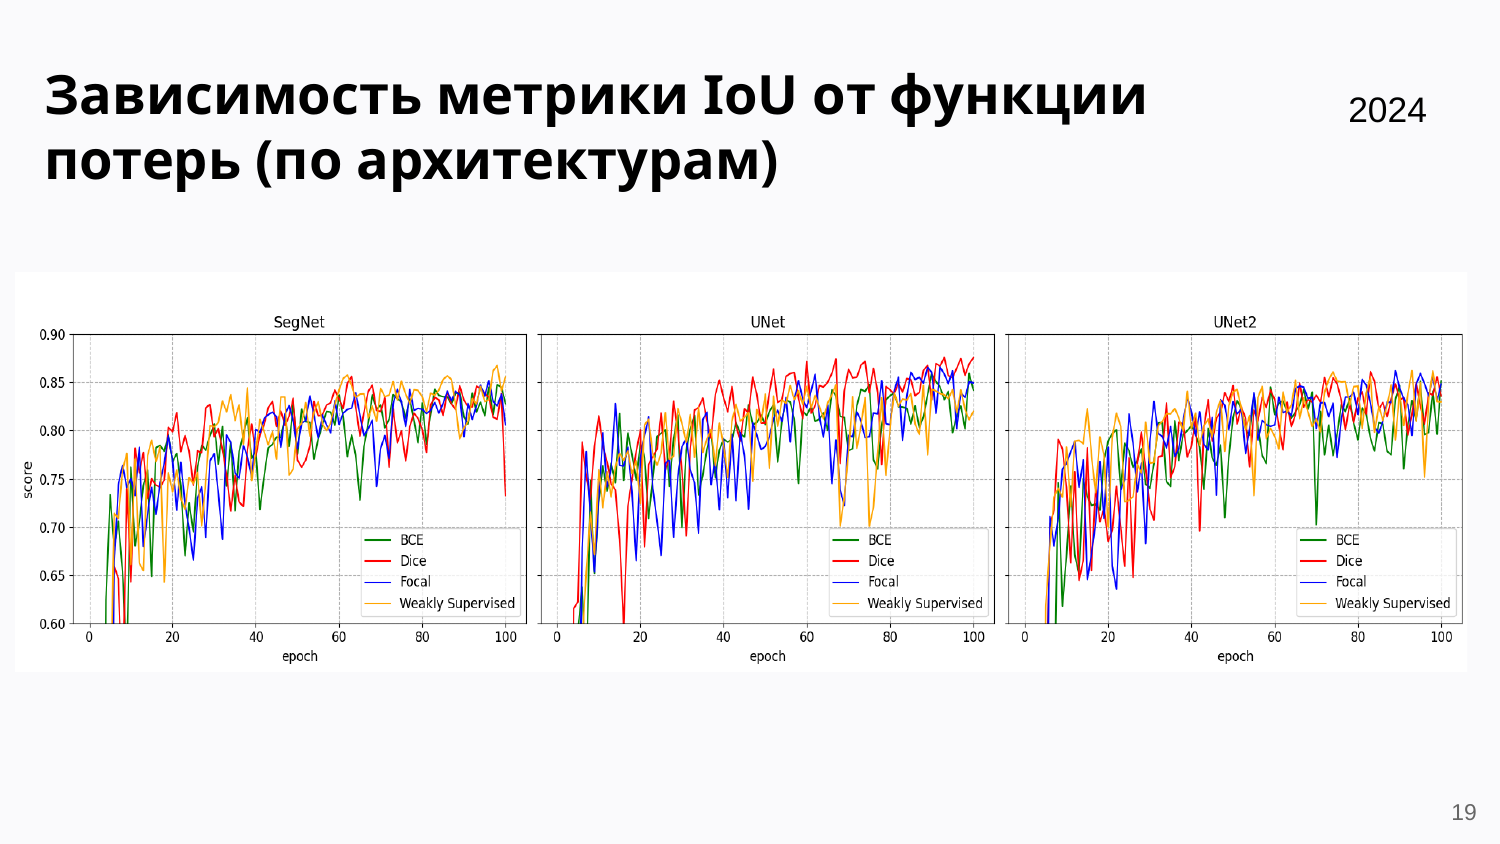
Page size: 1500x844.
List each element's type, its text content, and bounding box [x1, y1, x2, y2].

text_box ‹#› [1436, 787, 1500, 839]
text_box Зависимость метрики IoU от функции потерь (по архитектурам) [44, 60, 1203, 121]
picture [14, 272, 1468, 672]
text_box 2024 [1348, 76, 1453, 121]
